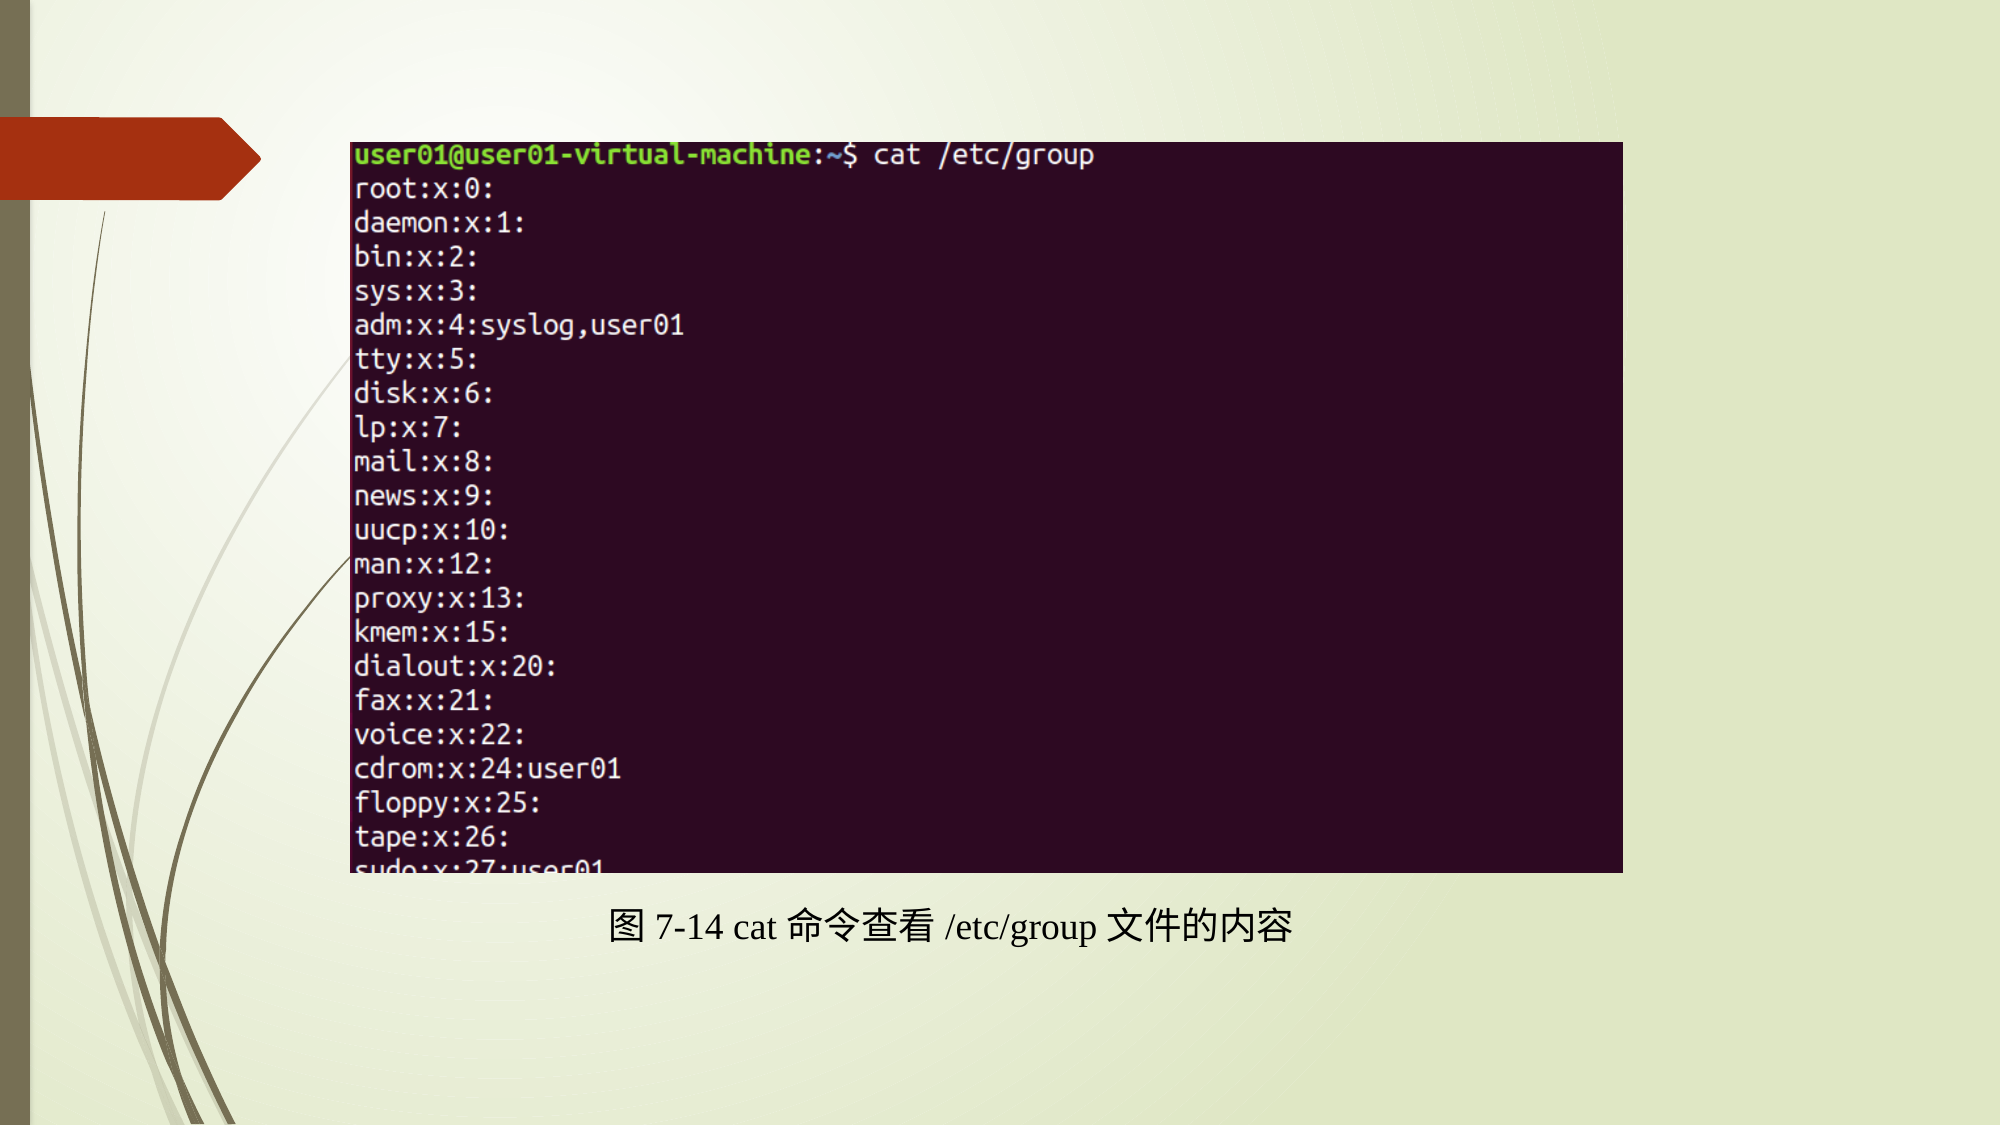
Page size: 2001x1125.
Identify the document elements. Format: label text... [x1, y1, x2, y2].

text_box 图7-14 cat命令查看/etc/group文件的内容 [550, 894, 1309, 955]
picture [349, 142, 1623, 874]
